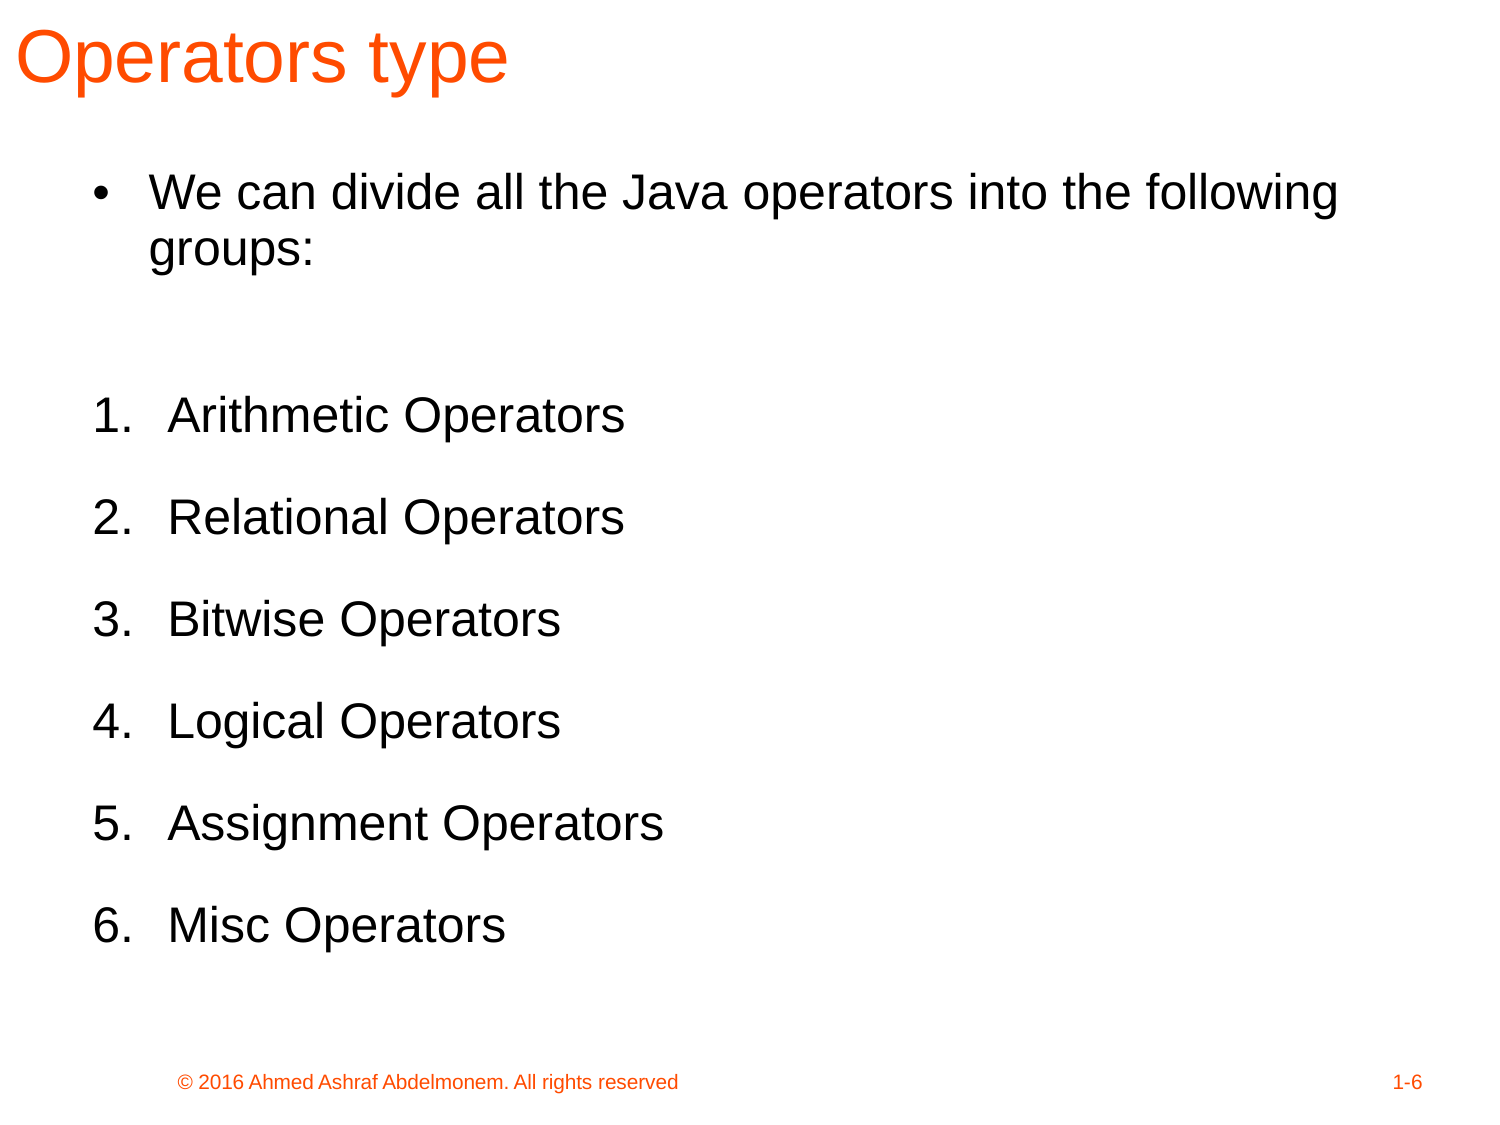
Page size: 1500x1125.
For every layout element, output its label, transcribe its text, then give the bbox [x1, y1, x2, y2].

text_box Relational Operators [165, 488, 637, 543]
text_box 1. [90, 386, 144, 441]
text_box 4. [90, 692, 144, 747]
text_box 1-6 [1390, 1069, 1428, 1094]
text_box 3. [90, 590, 144, 645]
text_box Bitwise Operators [165, 590, 572, 645]
text_box 6. [90, 896, 144, 951]
text_box Arithmetic Operators [165, 386, 636, 441]
text_box Assignment Operators [165, 794, 675, 849]
text_box © 2016 Ahmed Ashraf Abdelmonem. All rights reserved [175, 1069, 692, 1094]
text_box 2. [90, 488, 144, 543]
text_box Operators type [12, 14, 525, 94]
text_box We can divide all the Java groups: [146, 163, 739, 278]
text_box following [1143, 163, 1350, 218]
text_box into [965, 163, 1058, 218]
text_box operators [740, 163, 964, 218]
text_box Misc Operators [165, 896, 517, 951]
text_box the [1060, 163, 1142, 218]
text_box • [90, 163, 120, 218]
text_box Logical Operators [165, 692, 573, 747]
text_box 5. [90, 794, 144, 849]
